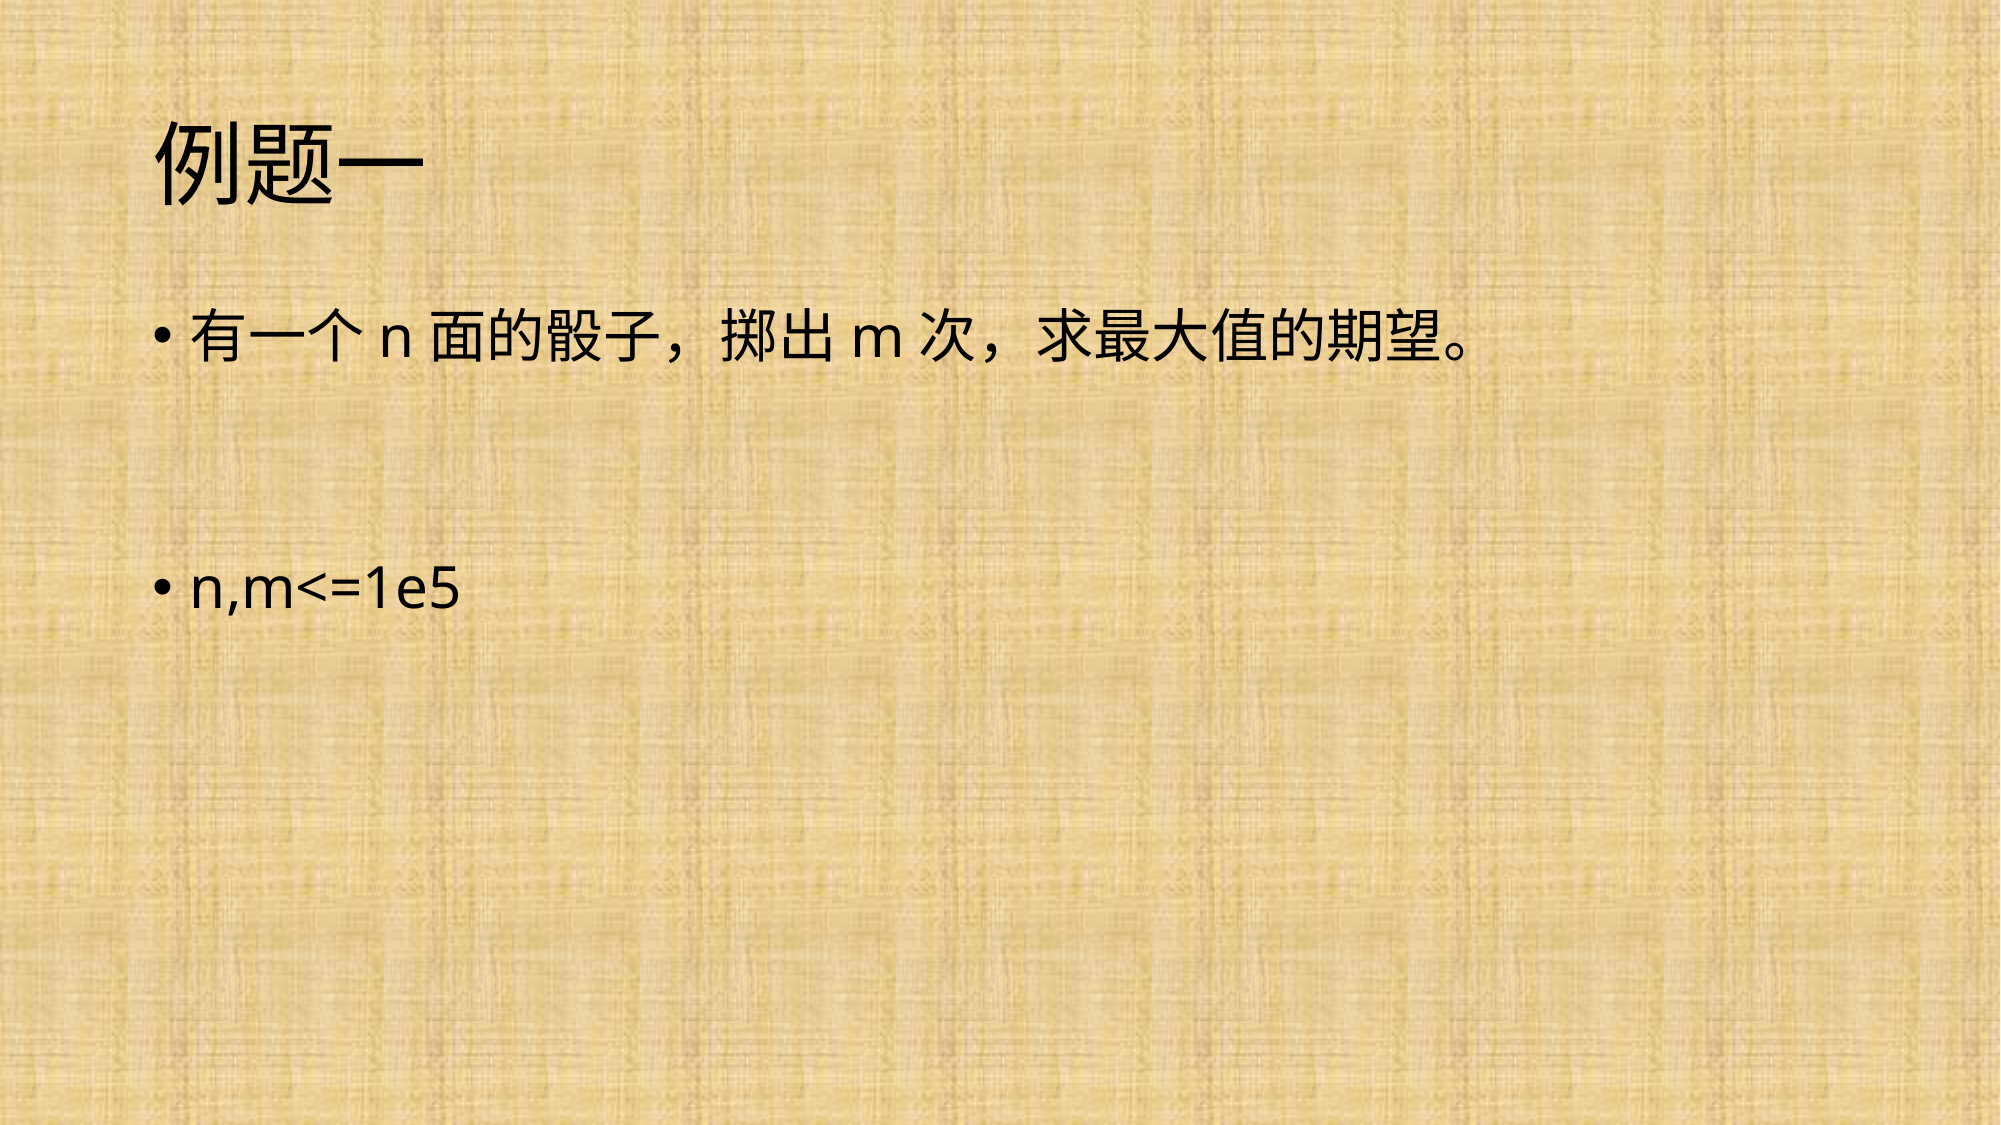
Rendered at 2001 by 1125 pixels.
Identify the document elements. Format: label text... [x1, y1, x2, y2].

list 有一个n面的骰子，掷出m次，求最大值的期望。 n,m<=1e5 [137, 299, 1863, 1014]
title 例题一 [137, 59, 1863, 278]
picture [0, 0, 2001, 1125]
